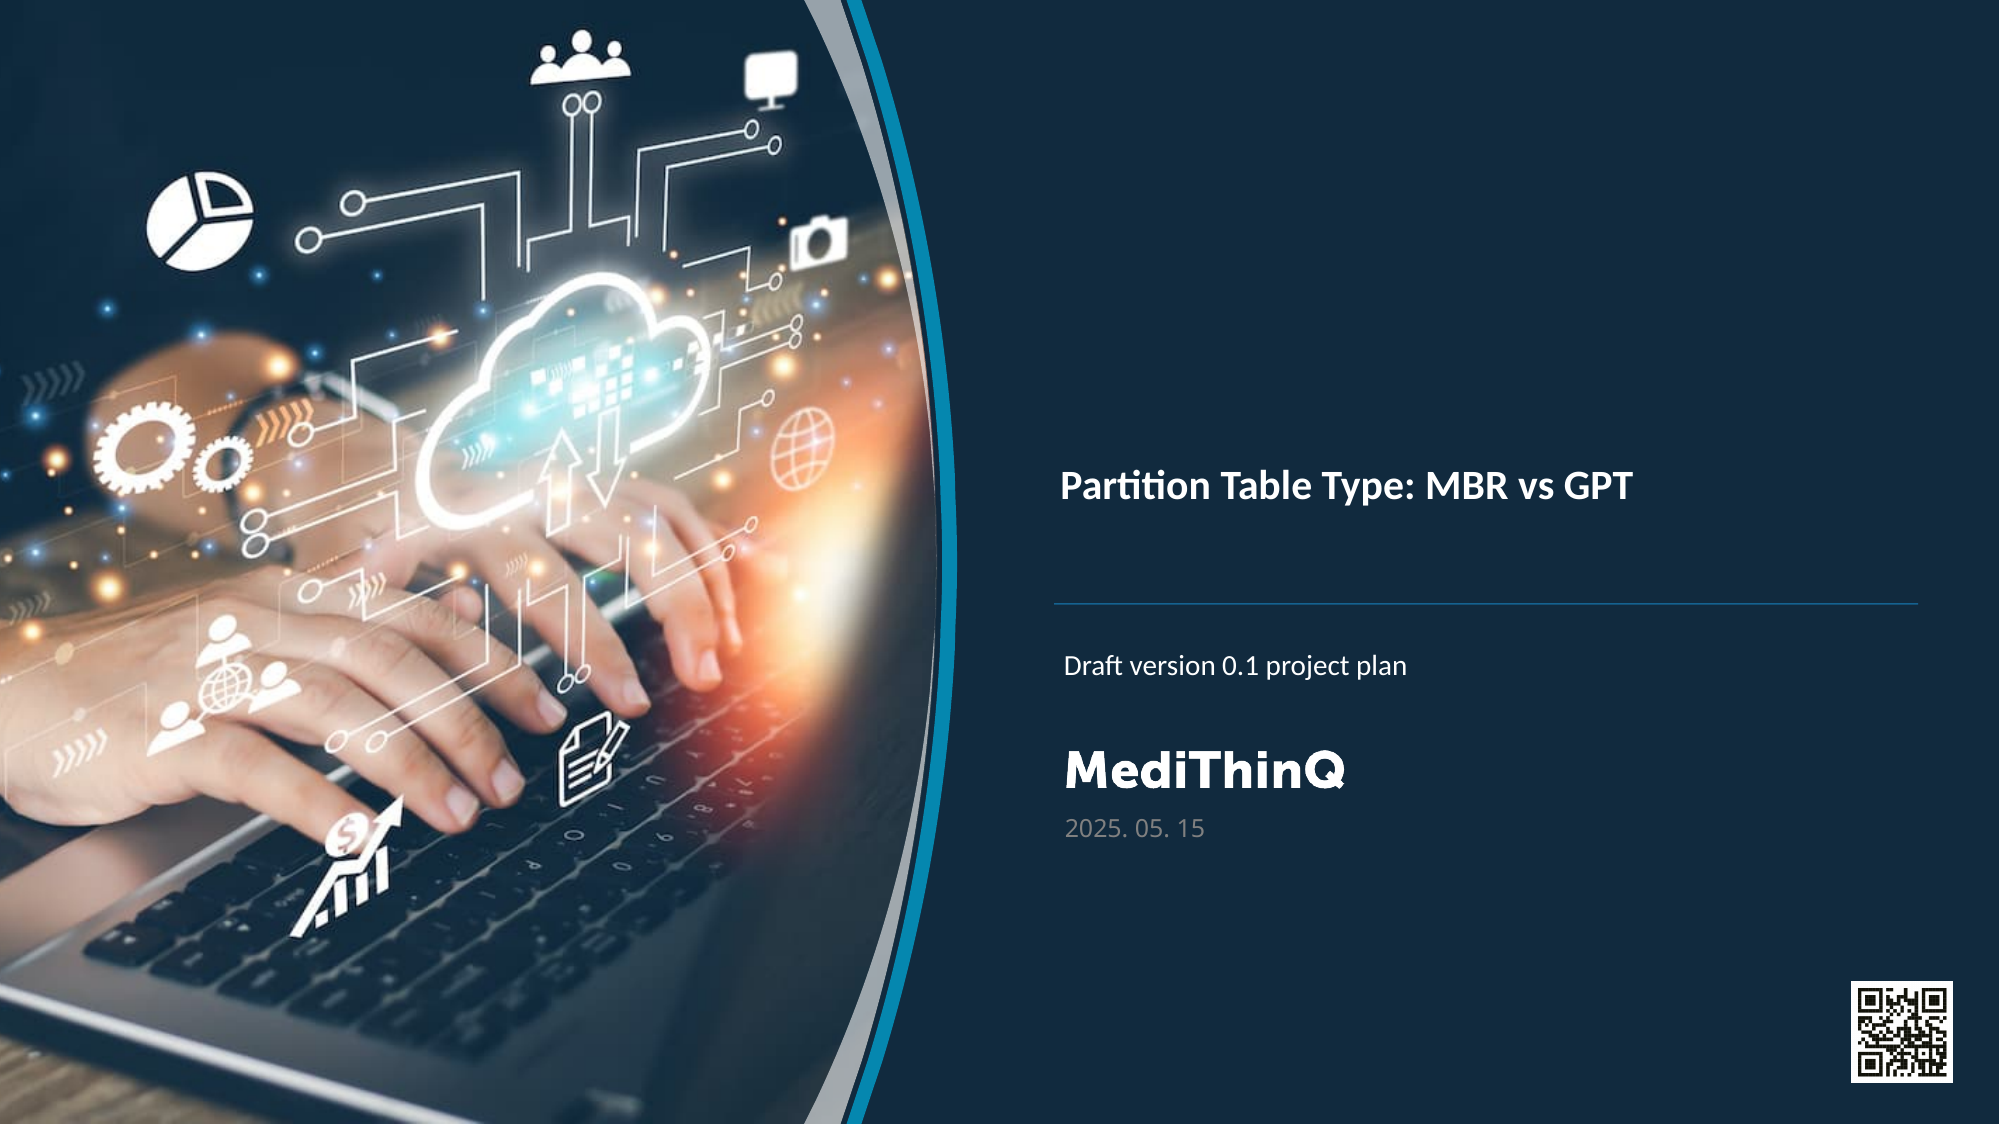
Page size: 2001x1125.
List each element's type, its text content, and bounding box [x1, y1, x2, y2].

text_box 2025. 05. 15 [1050, 805, 1221, 851]
picture [1061, 750, 1348, 789]
text_box Partition Table Type: MBR vs GPT [1045, 450, 2000, 515]
text_box Draft version 0.1 project plan [1049, 638, 1912, 689]
picture [0, 0, 936, 1124]
picture [1851, 981, 1953, 1083]
